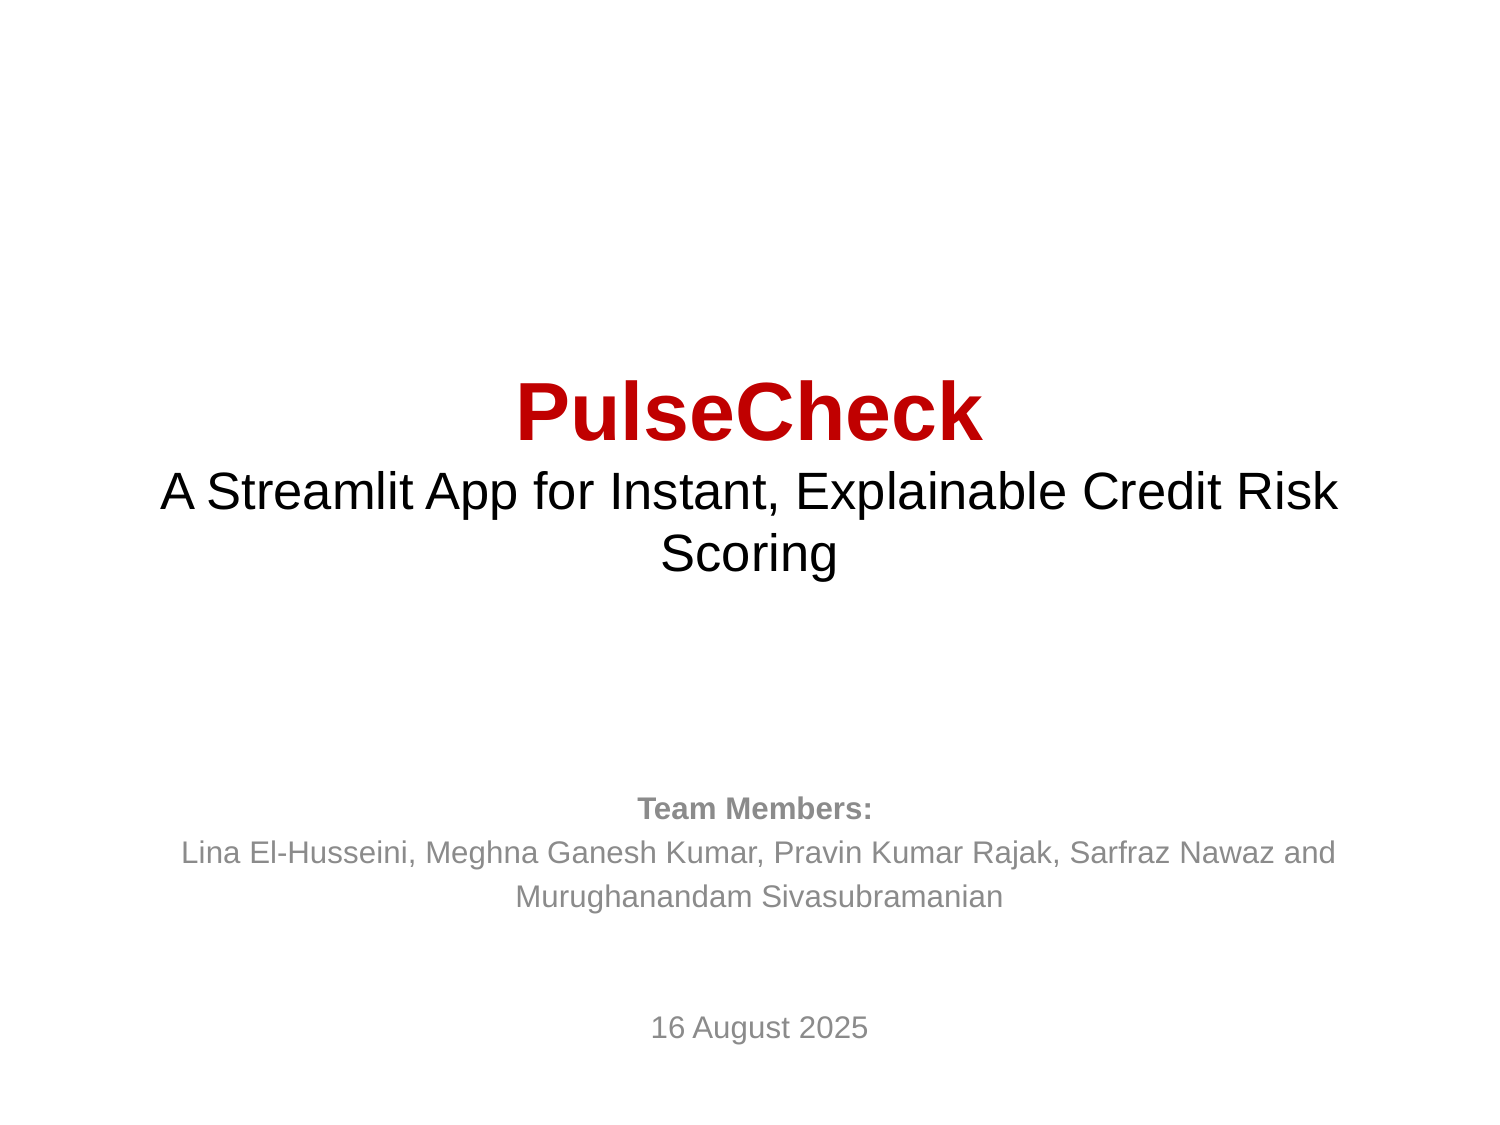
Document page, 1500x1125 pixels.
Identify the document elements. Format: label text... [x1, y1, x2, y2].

title PulseCheck A Streamlit App for Instant, Explainable Credit Risk Scoring [112, 349, 1388, 591]
subtitle Team Members: Lina El-Husseini, Meghna Ganesh Kumar, Pravin Kumar Rajak, Sarfraz Nawaz and Murughanandam Sivasubramanian 16 August 2025 [51, 781, 1468, 1069]
